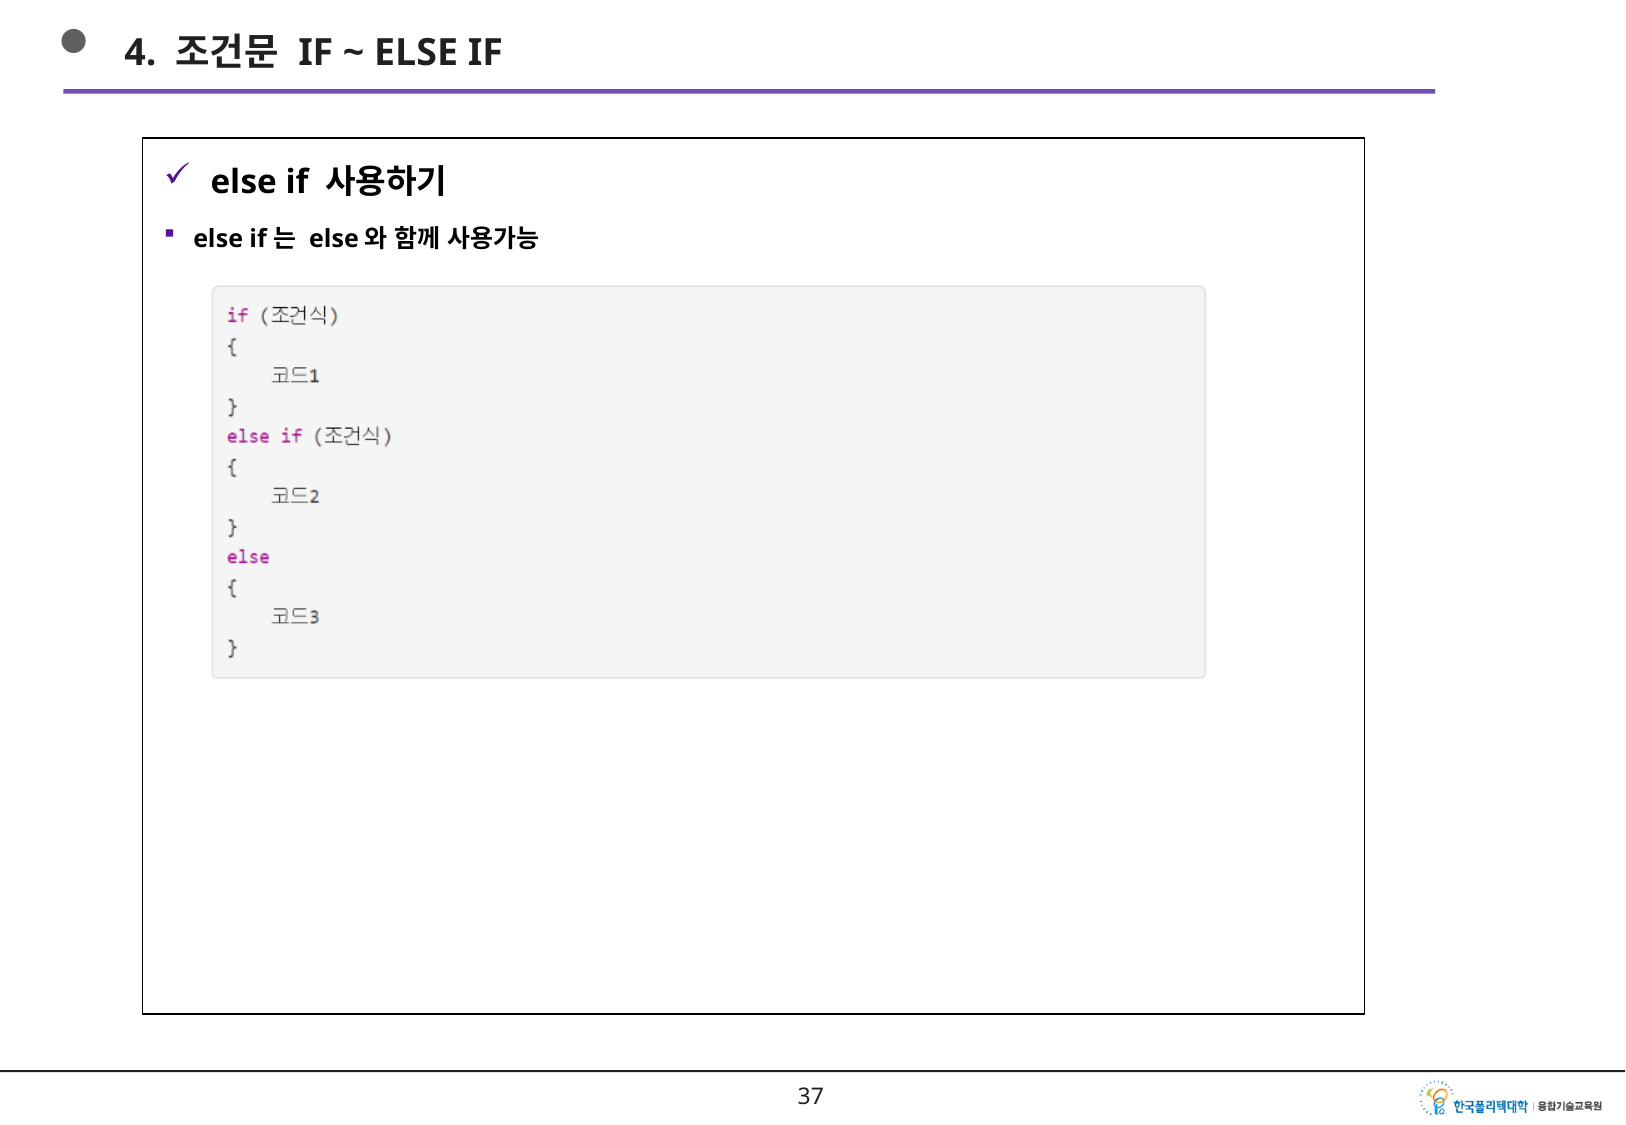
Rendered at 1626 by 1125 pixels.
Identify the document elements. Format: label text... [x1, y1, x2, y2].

text_box [44, 0, 1604, 114]
text_box else if 사용하기 else if는 else와 함께 사용가능 [142, 138, 1365, 1014]
text_box 4. 조건문 IF ~ ELSE IF [109, 20, 943, 93]
picture [209, 282, 1215, 685]
picture [1415, 1076, 1604, 1118]
text_box 36 [765, 1072, 857, 1123]
